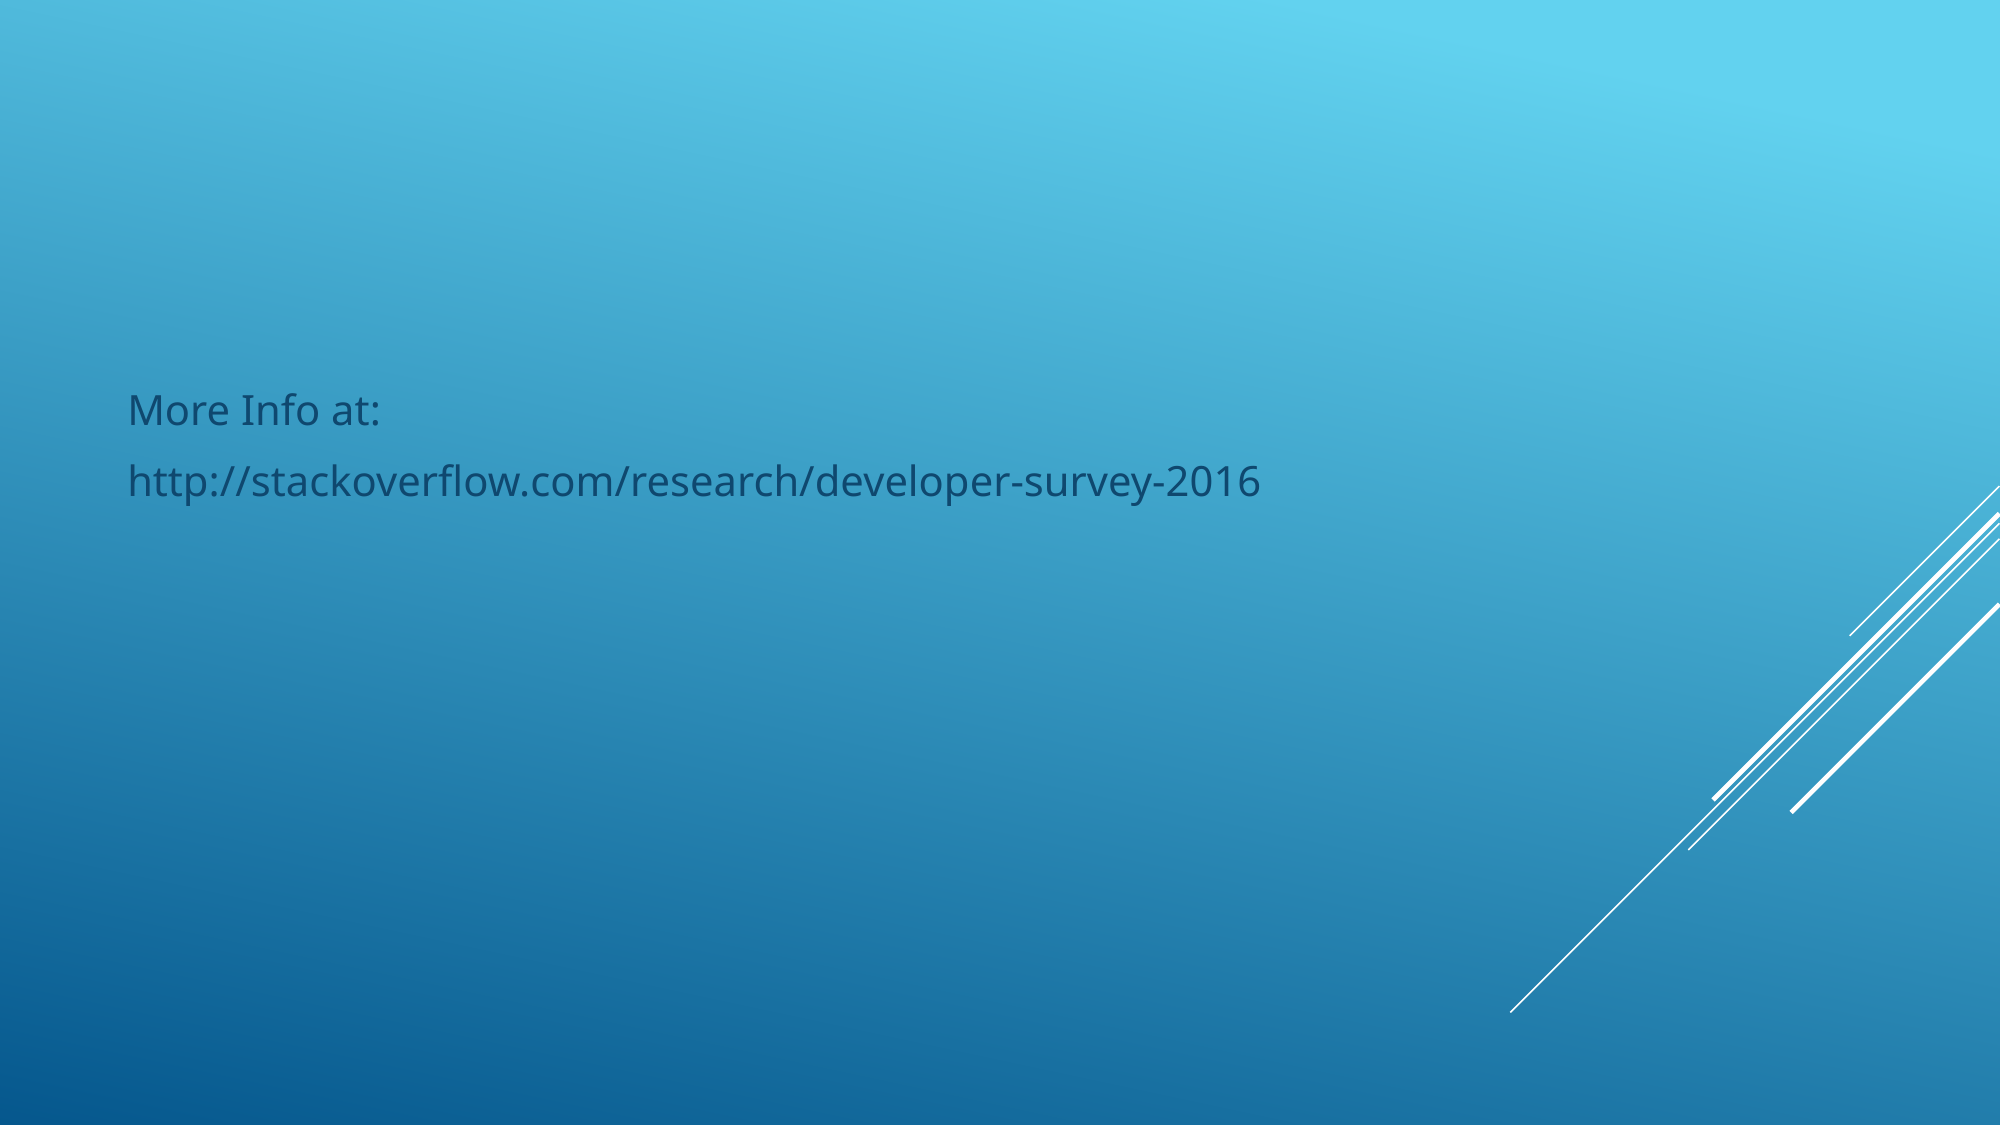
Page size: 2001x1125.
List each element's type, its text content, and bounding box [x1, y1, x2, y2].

list More Info at: http://stackoverflow.com/research/developer-survey-2016 [112, 112, 1513, 706]
